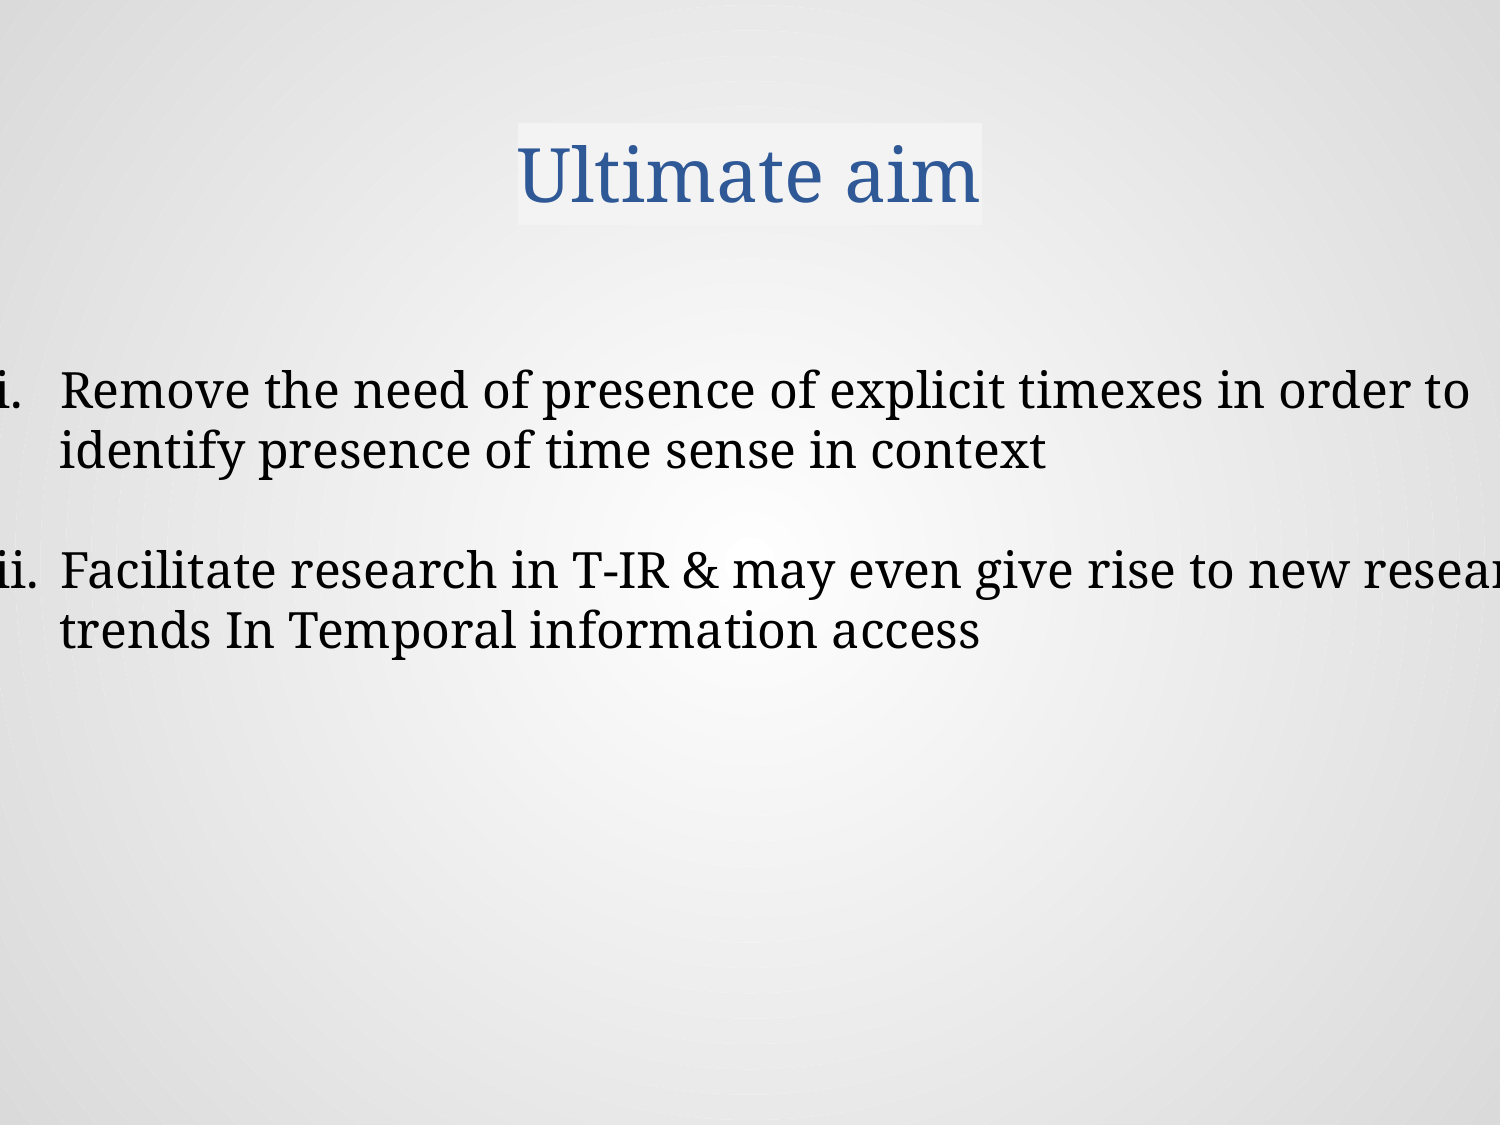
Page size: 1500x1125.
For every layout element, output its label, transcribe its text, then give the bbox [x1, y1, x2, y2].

title Ultimate aim [75, 73, 1425, 241]
text_box Remove the need of presence of explicit timexes in order to identify presence of time sense in context Facilitate research in T-IR & may even give rise to new research trends In Temporal information access [0, 351, 1500, 702]
